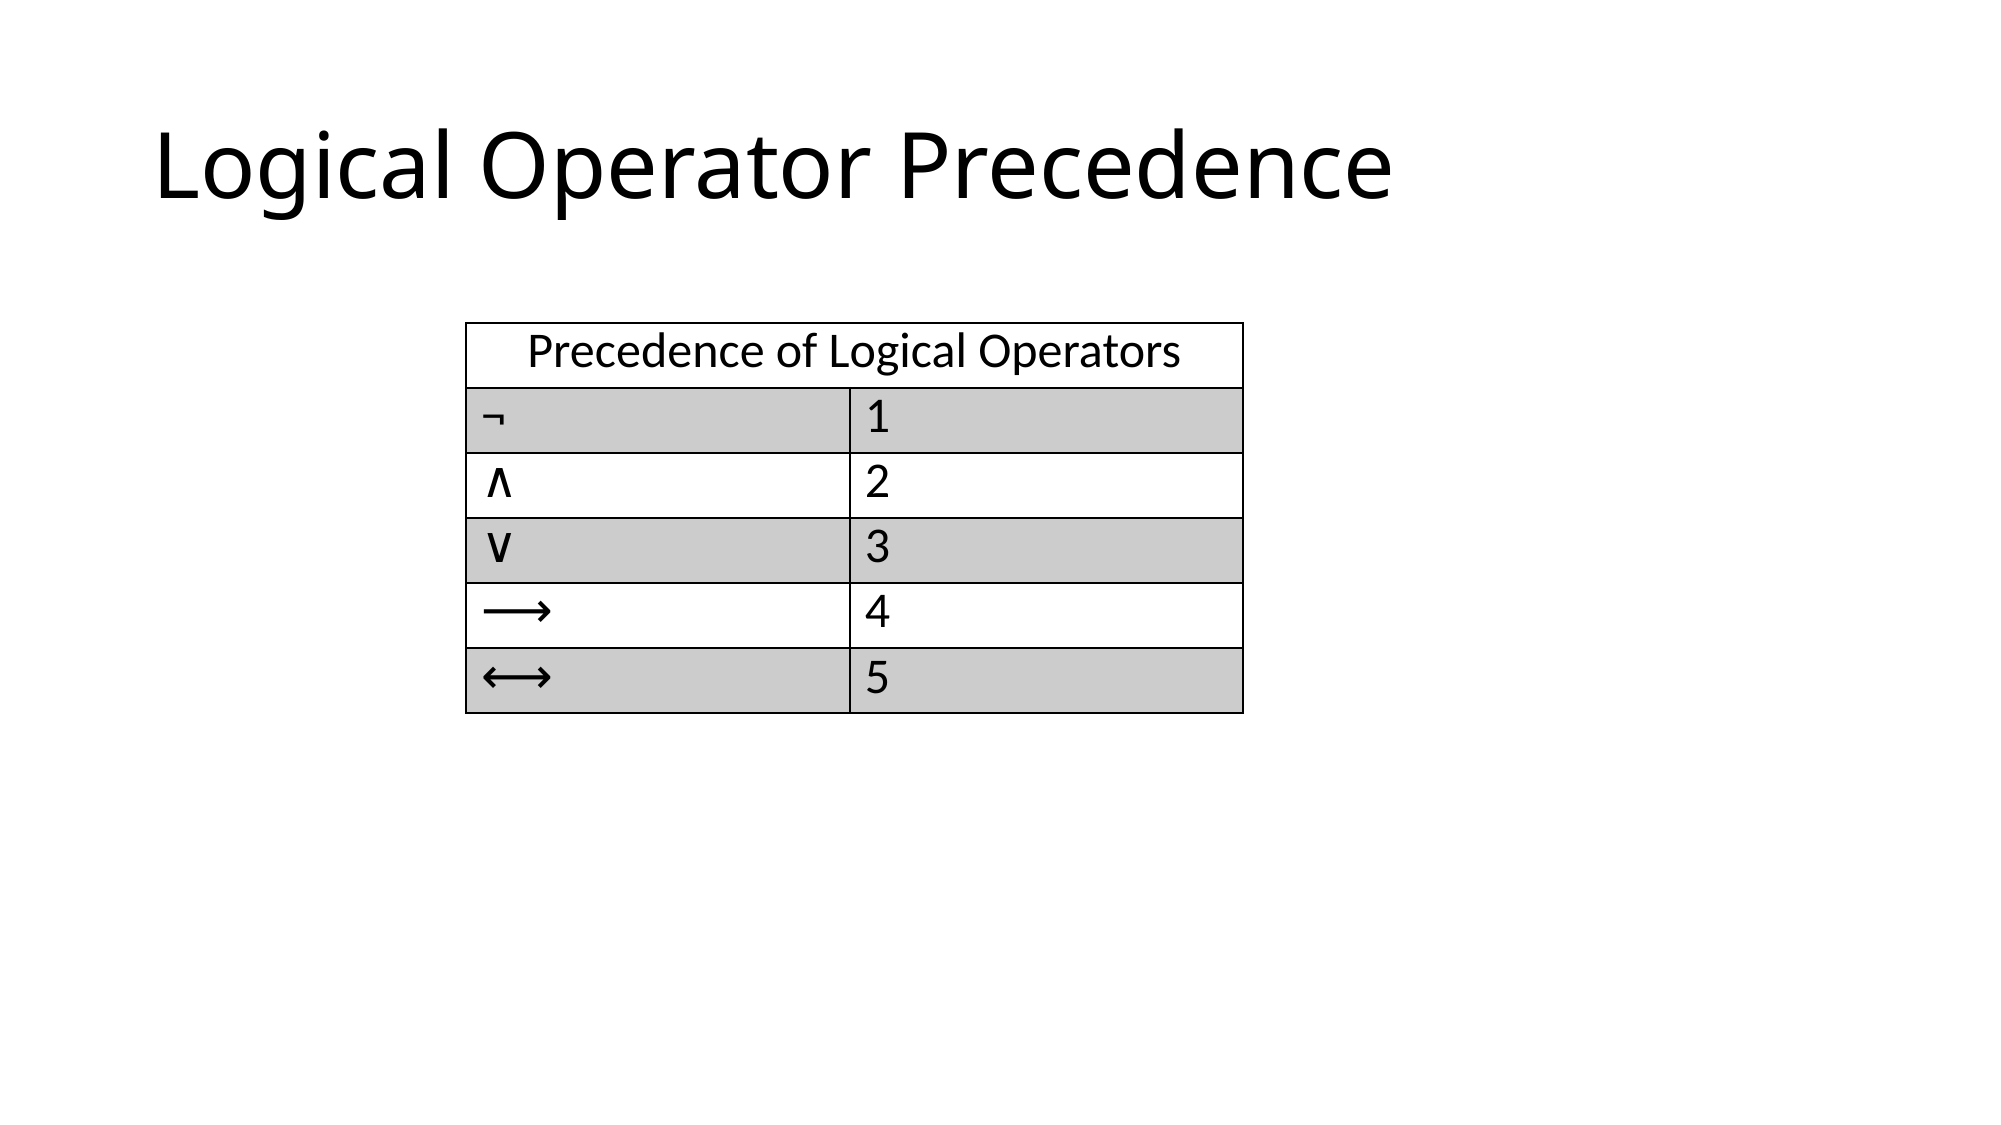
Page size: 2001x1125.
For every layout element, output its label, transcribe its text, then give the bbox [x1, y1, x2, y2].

table_cell 2 [851, 454, 1242, 517]
table_cell 4 [851, 584, 1242, 647]
table_cell ⟶ [467, 584, 849, 647]
table_cell 5 [851, 649, 1242, 712]
table_cell 3 [851, 519, 1242, 582]
table_cell ∧ [467, 454, 849, 517]
table_cell ¬ [467, 389, 849, 452]
table_cell 1 [851, 389, 1242, 452]
table_cell ⟷ [467, 649, 849, 712]
table_header Precedence of Logical Operators [467, 324, 1242, 387]
table_cell ∨ [467, 519, 849, 582]
title Logical Operator Precedence [137, 59, 1863, 278]
